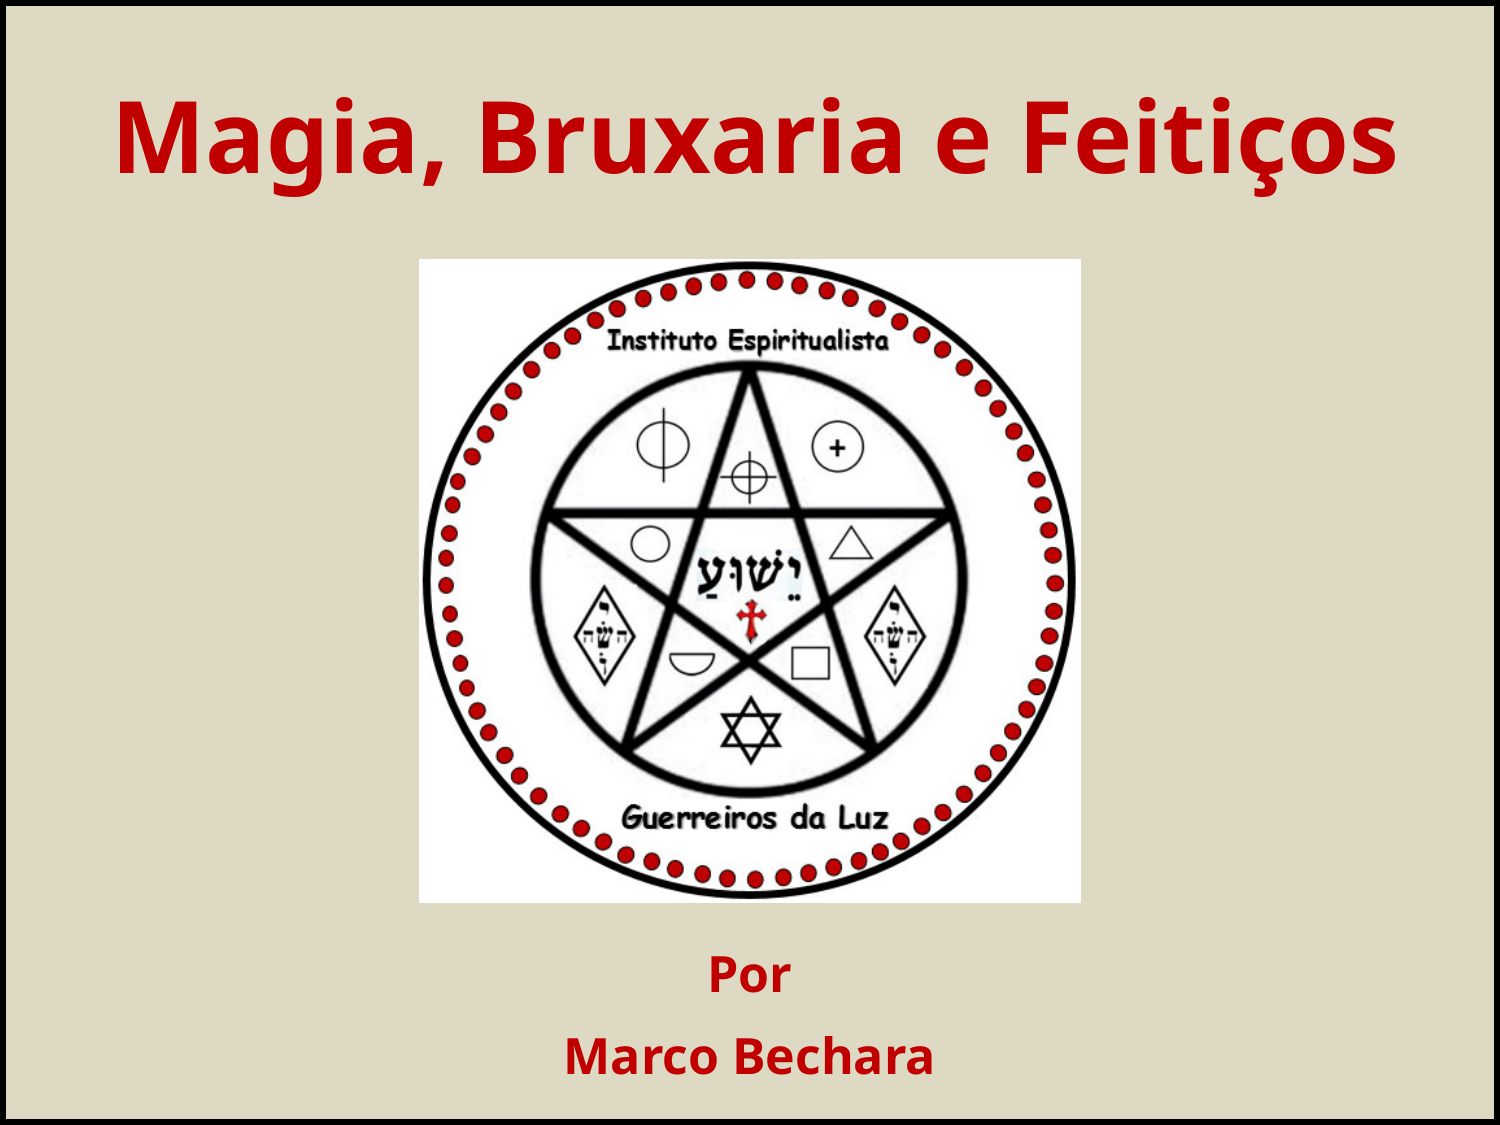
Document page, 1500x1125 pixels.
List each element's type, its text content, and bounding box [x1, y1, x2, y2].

text_box [0, 0, 1500, 1125]
text_box Magia, Bruxaria e Feitiços [86, 66, 1427, 202]
text_box Por Marco Bechara [77, 935, 1423, 1093]
picture [418, 259, 1081, 904]
